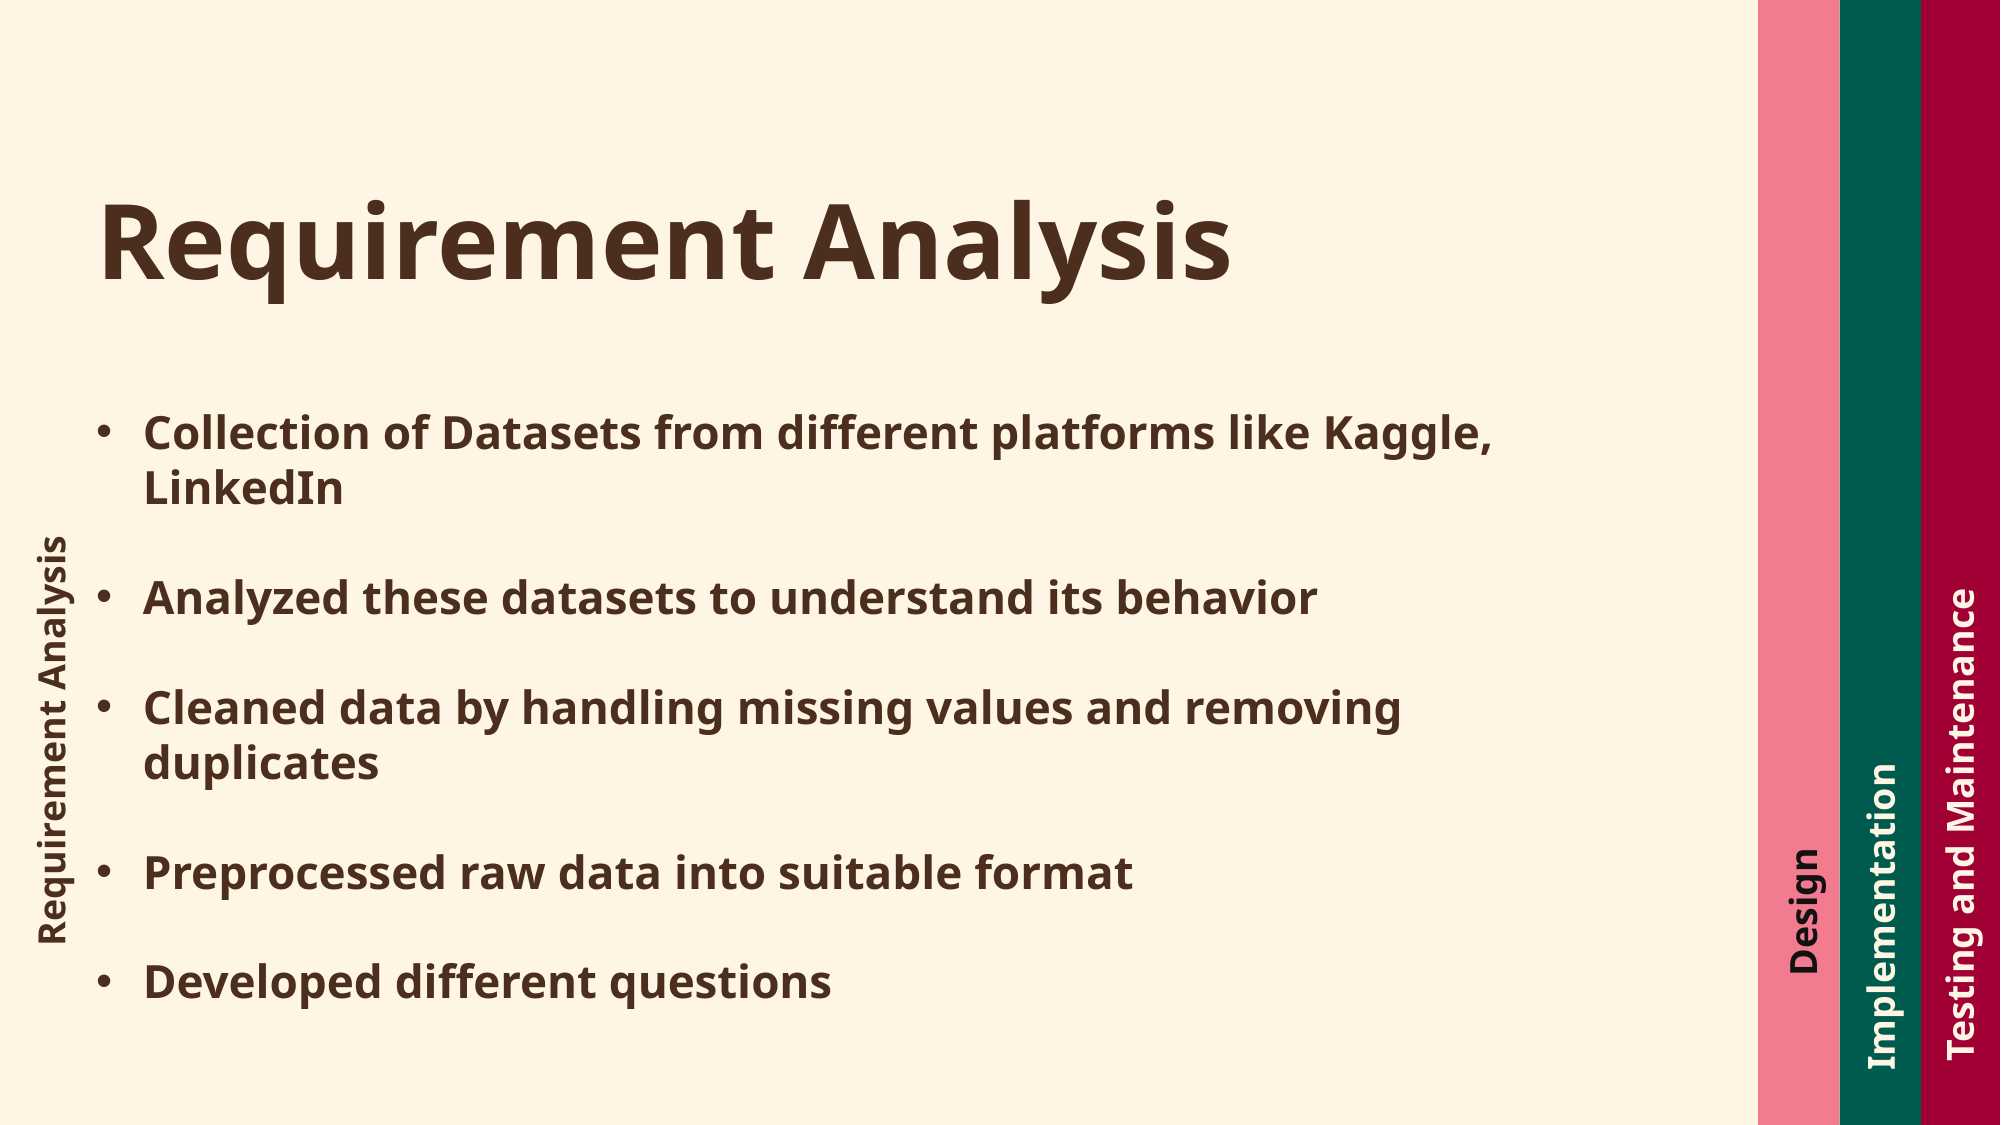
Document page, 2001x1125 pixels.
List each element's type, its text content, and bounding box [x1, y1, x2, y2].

text_box [1757, 0, 1840, 1125]
text_box Requirement Analysis [20, 520, 81, 961]
text_box [1922, 0, 2000, 1125]
text_box [1840, 0, 1922, 1125]
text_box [81, 168, 1511, 957]
text_box Design [1772, 832, 1832, 1001]
text_box Implementation [1849, 748, 1910, 1086]
text_box Testing and Maintenance [1929, 573, 1989, 1077]
